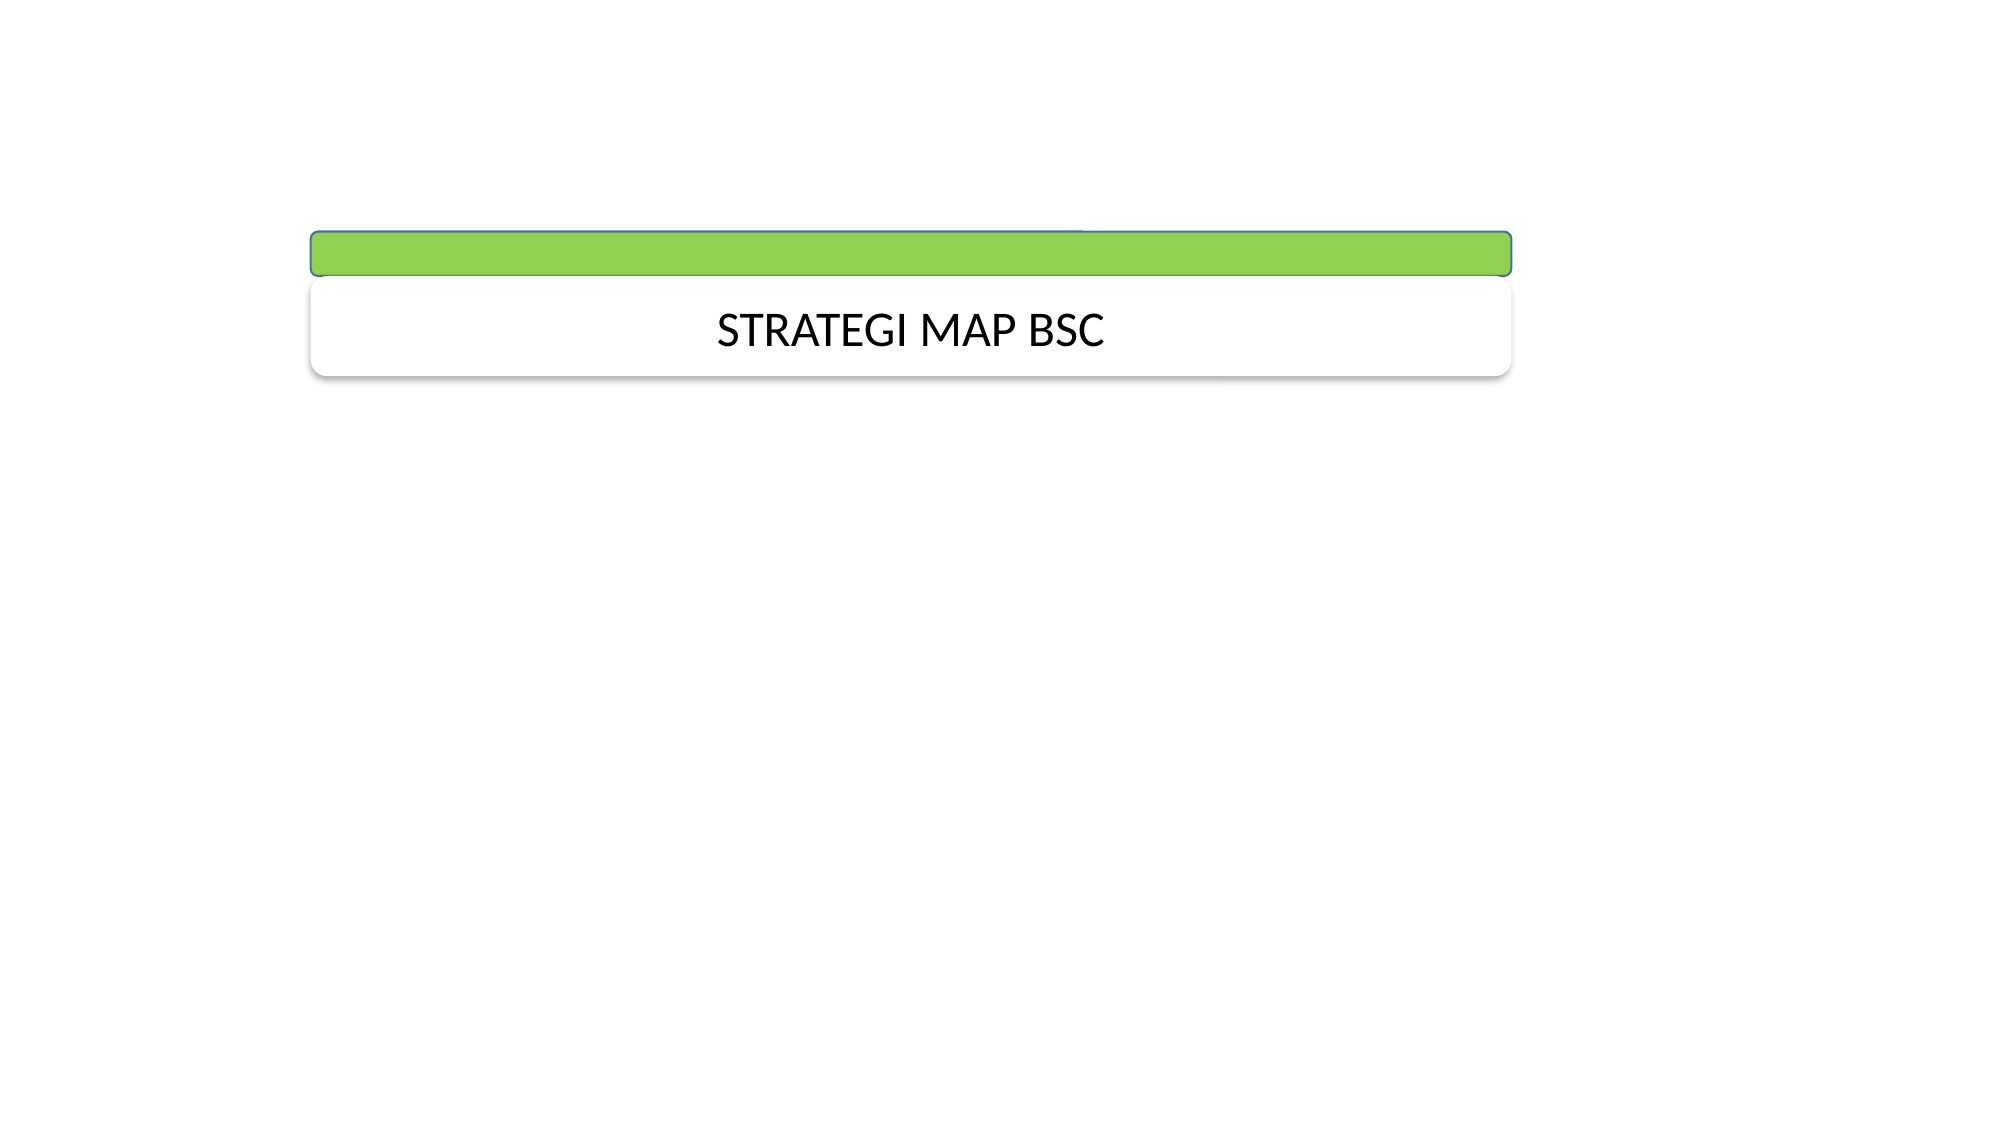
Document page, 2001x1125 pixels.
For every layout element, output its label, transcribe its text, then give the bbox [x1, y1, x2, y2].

text_box [309, 230, 1513, 277]
text_box STRATEGI MAP BSC [309, 274, 1513, 378]
